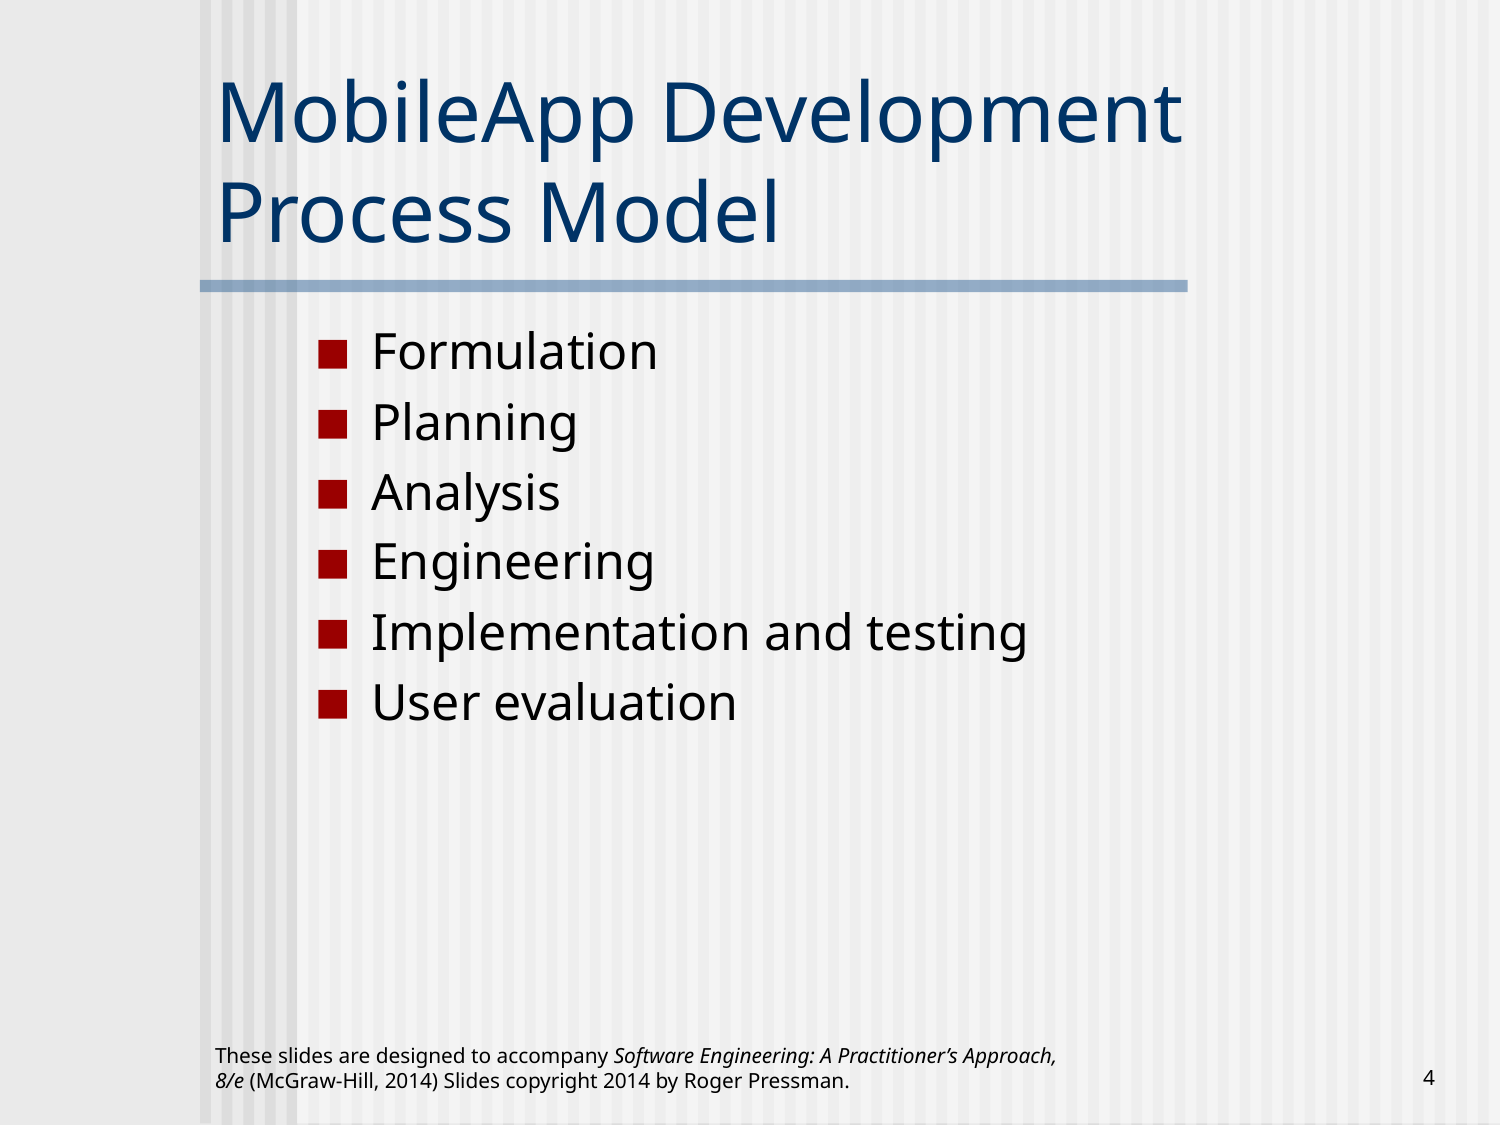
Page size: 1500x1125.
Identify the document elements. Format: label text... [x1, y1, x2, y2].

text_box These slides are designed to accompany Software Engineering: A Practitioner’s Approach, 8/e (McGraw-Hill, 2014) Slides copyright 2014 by Roger Pressman. [199, 1024, 1100, 1100]
list Formulation Planning Analysis Engineering Implementation and testing User evaluation [300, 312, 1438, 1000]
title MobileApp Development Process Model [200, 162, 1300, 267]
text_box ‹#› [1237, 1024, 1450, 1100]
